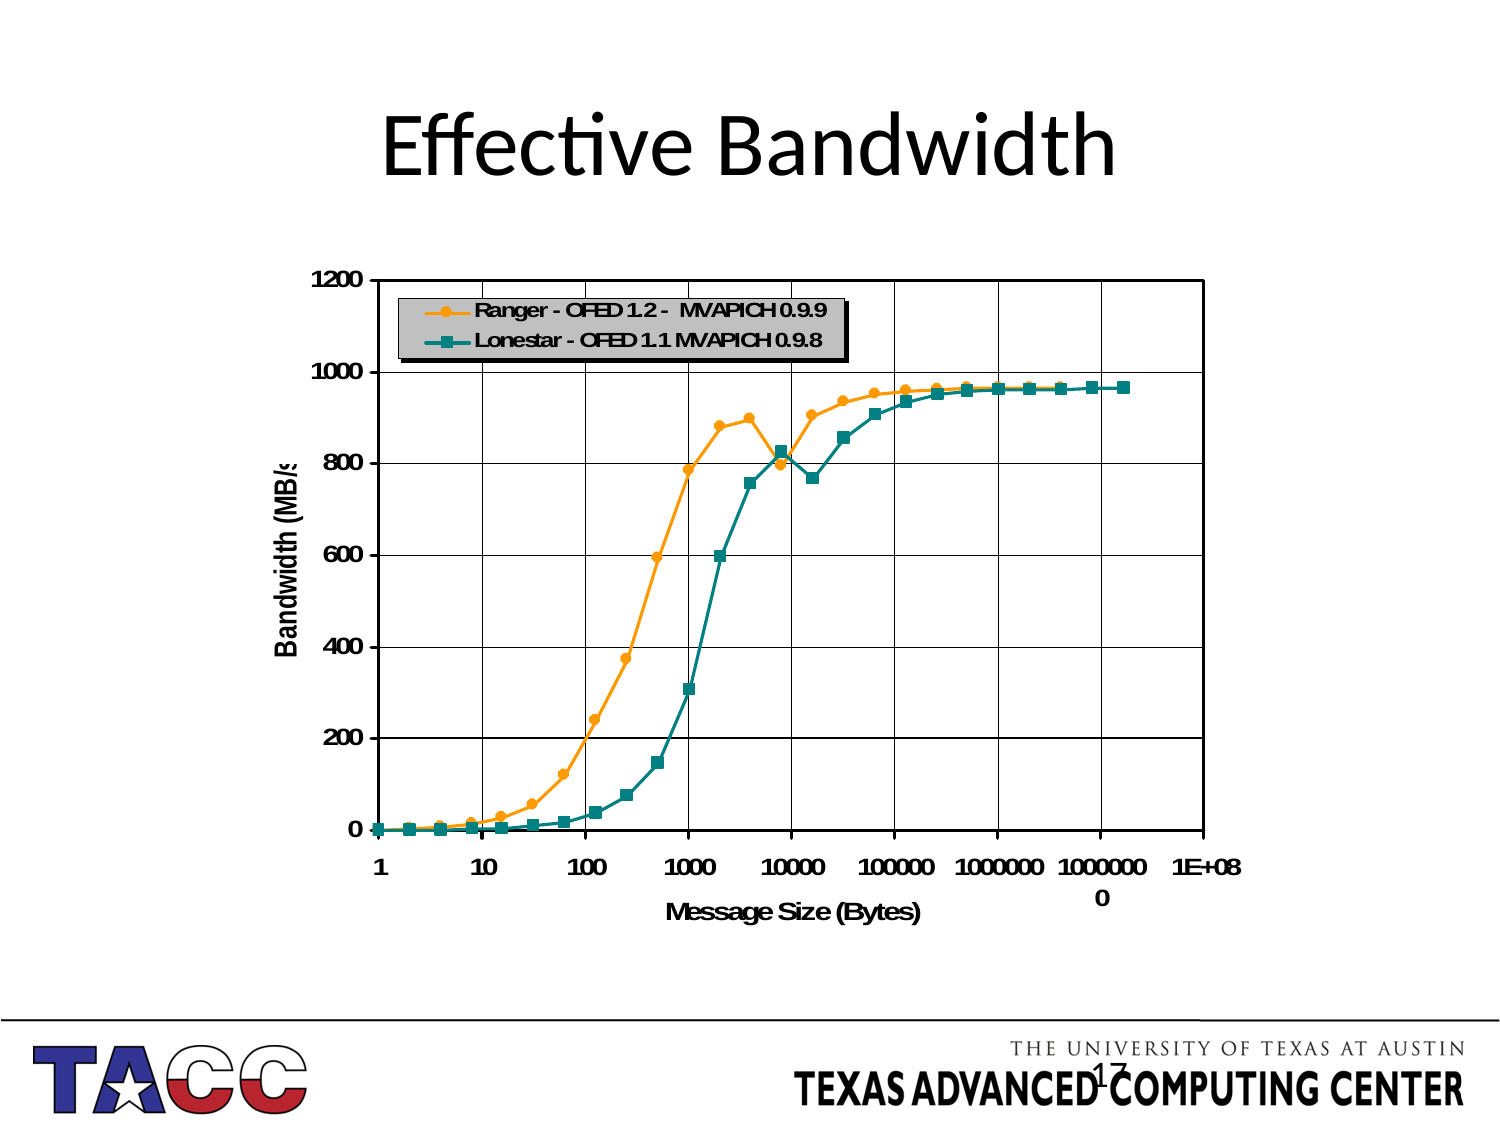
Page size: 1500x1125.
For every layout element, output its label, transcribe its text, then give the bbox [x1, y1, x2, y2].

picture [0, 1018, 1500, 1125]
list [228, 241, 1272, 959]
title Effective Bandwidth [75, 45, 1425, 233]
slide_number 17 [1074, 1042, 1425, 1103]
